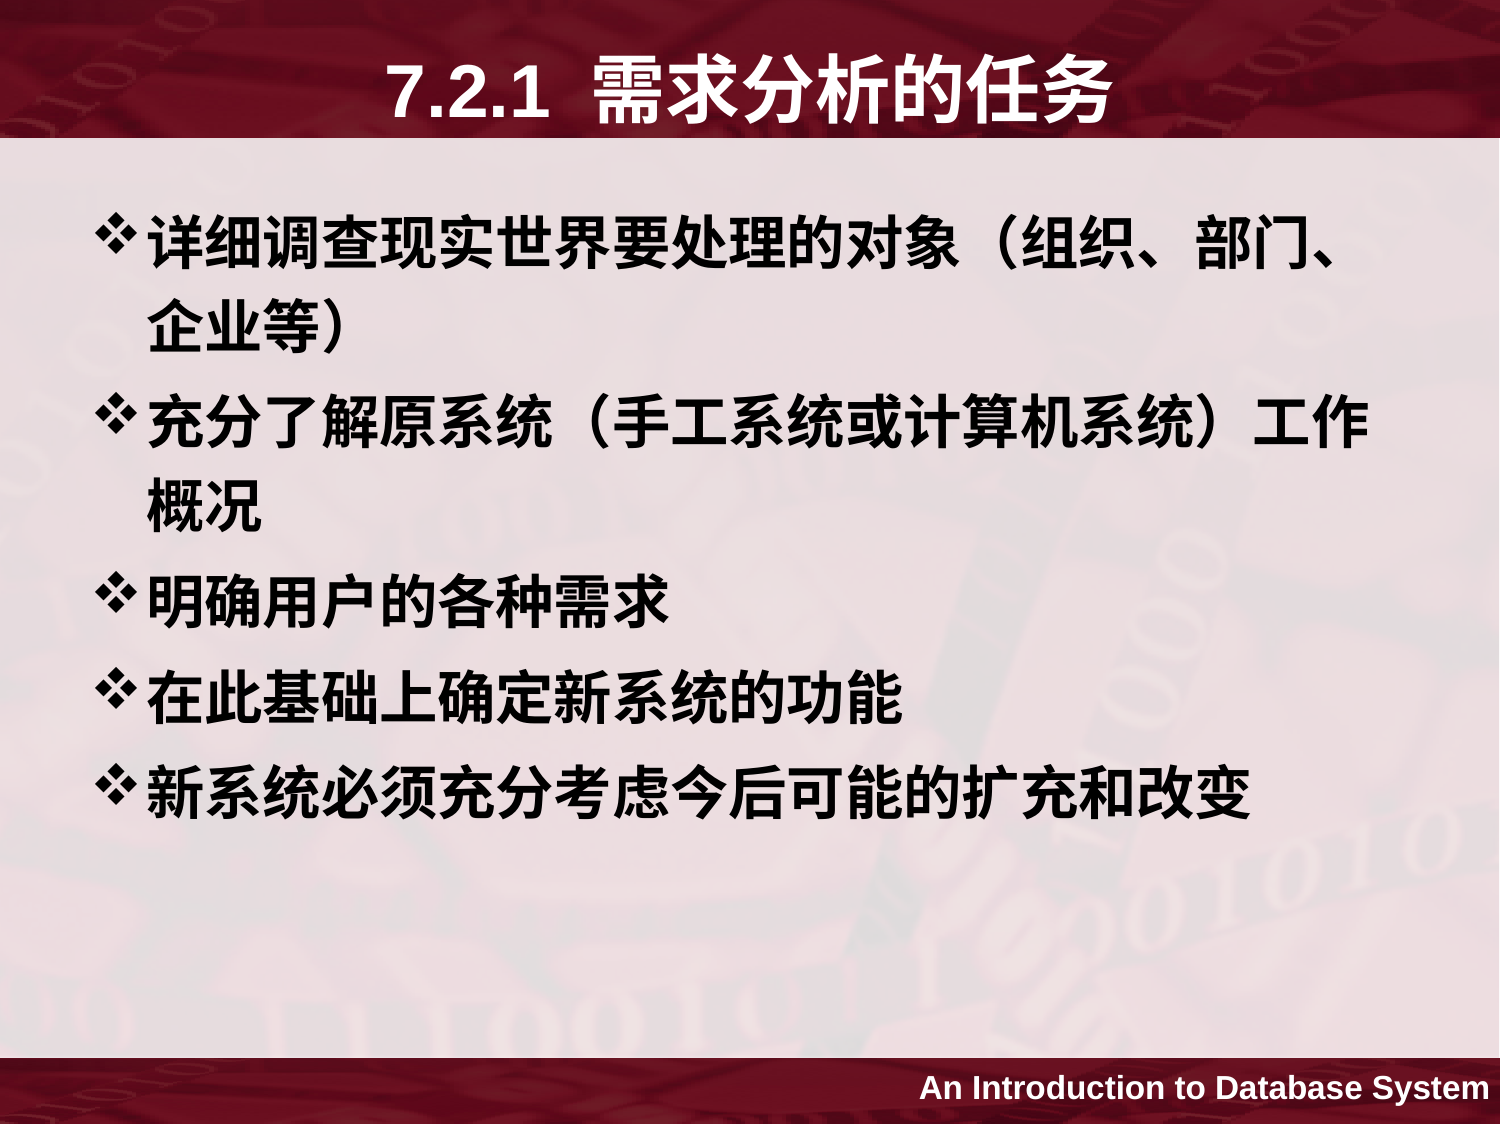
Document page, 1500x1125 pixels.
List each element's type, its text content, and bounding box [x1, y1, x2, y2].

picture [0, 0, 1500, 1124]
list 详细调查现实世界要处理的对象（组织、部门、企业等） 充分了解原系统（手工系统或计算机系统）工作概况 明确用户的各种需求 在此基础上确定新系统的功能 新系统必须充分考虑今后可能的扩充和改变 [74, 184, 1426, 981]
title 7.2.1 需求分析的任务 [74, 0, 1426, 181]
